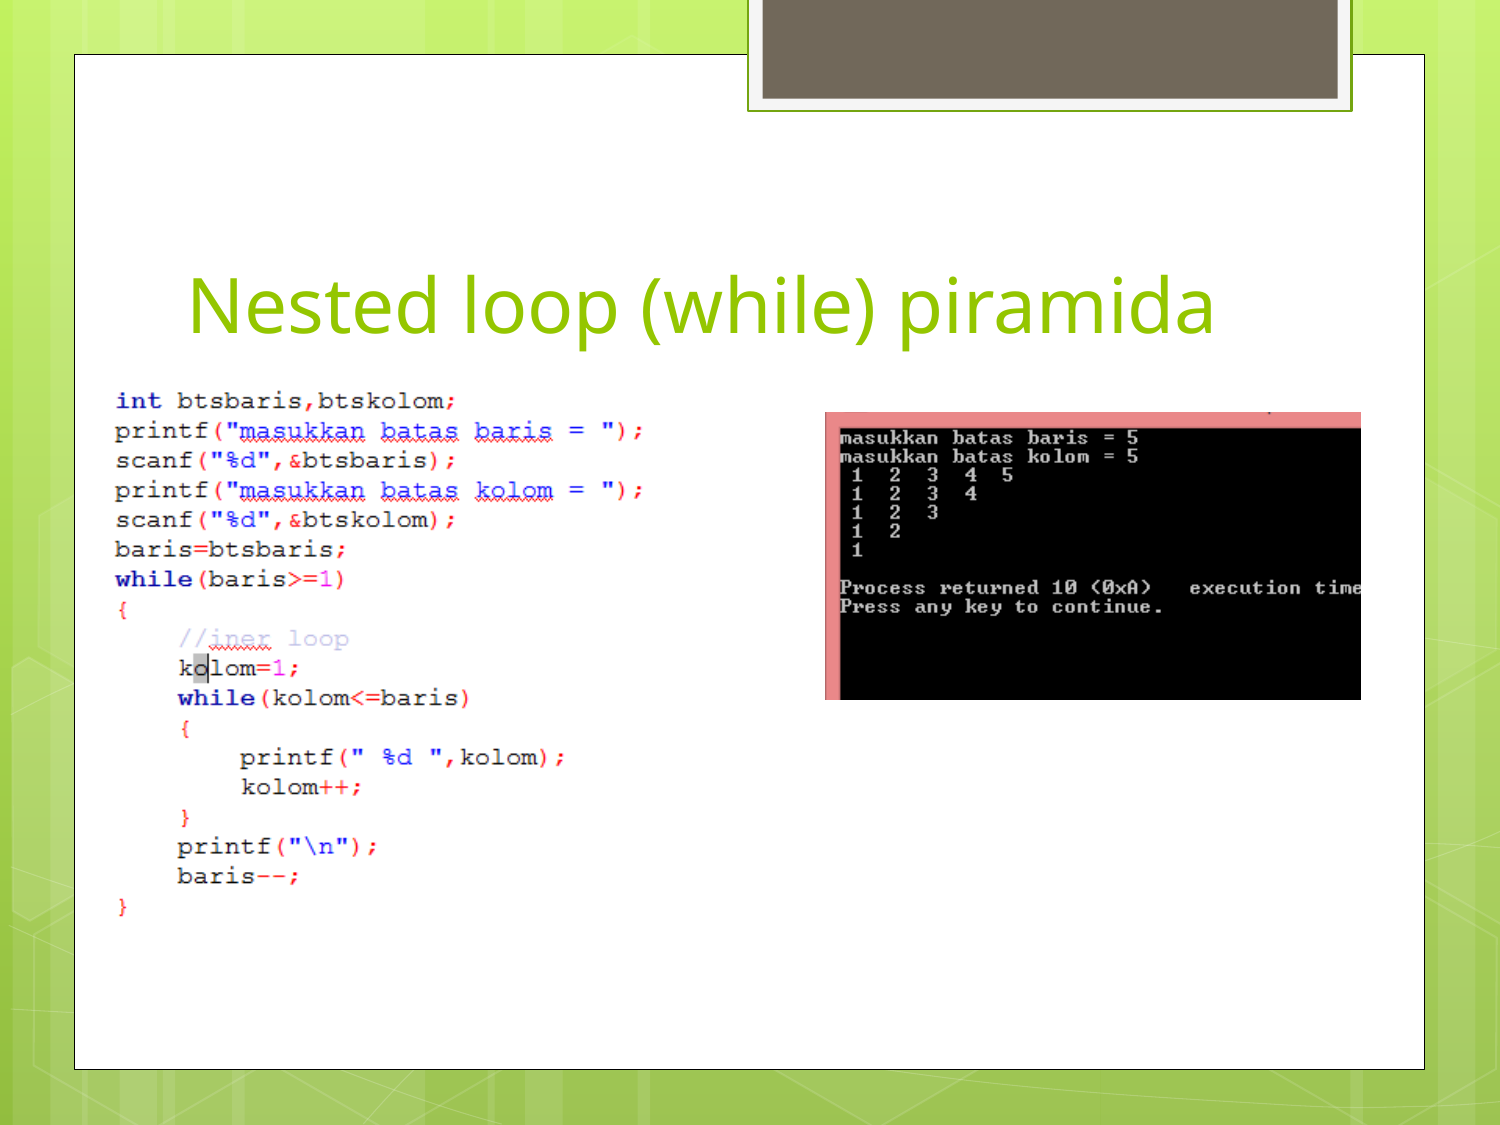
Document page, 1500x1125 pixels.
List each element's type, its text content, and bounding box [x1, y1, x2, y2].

picture [87, 362, 685, 925]
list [824, 412, 1362, 700]
title Nested loop (while) piramida [171, 168, 1324, 357]
